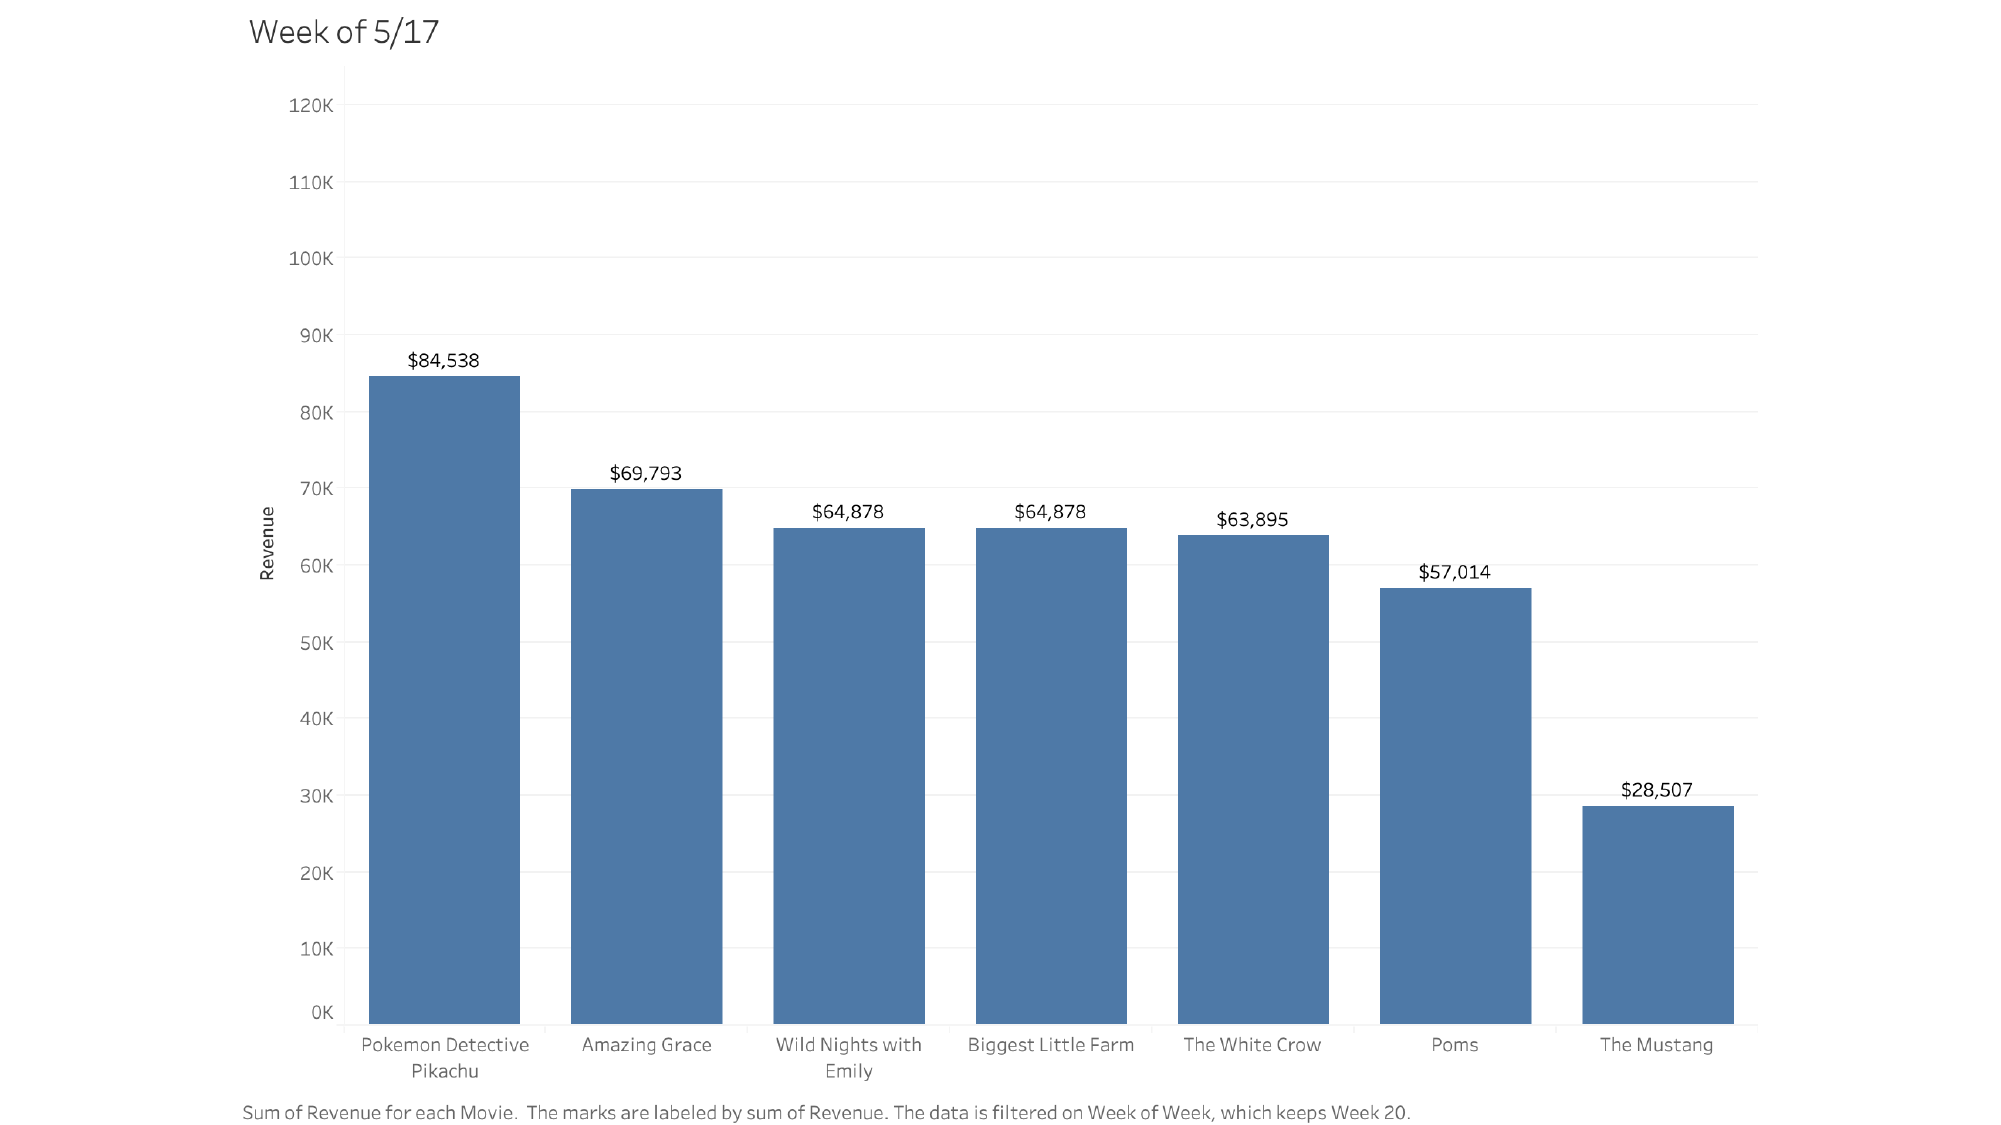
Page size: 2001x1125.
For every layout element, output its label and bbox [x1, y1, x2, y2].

picture [242, 0, 1758, 1125]
